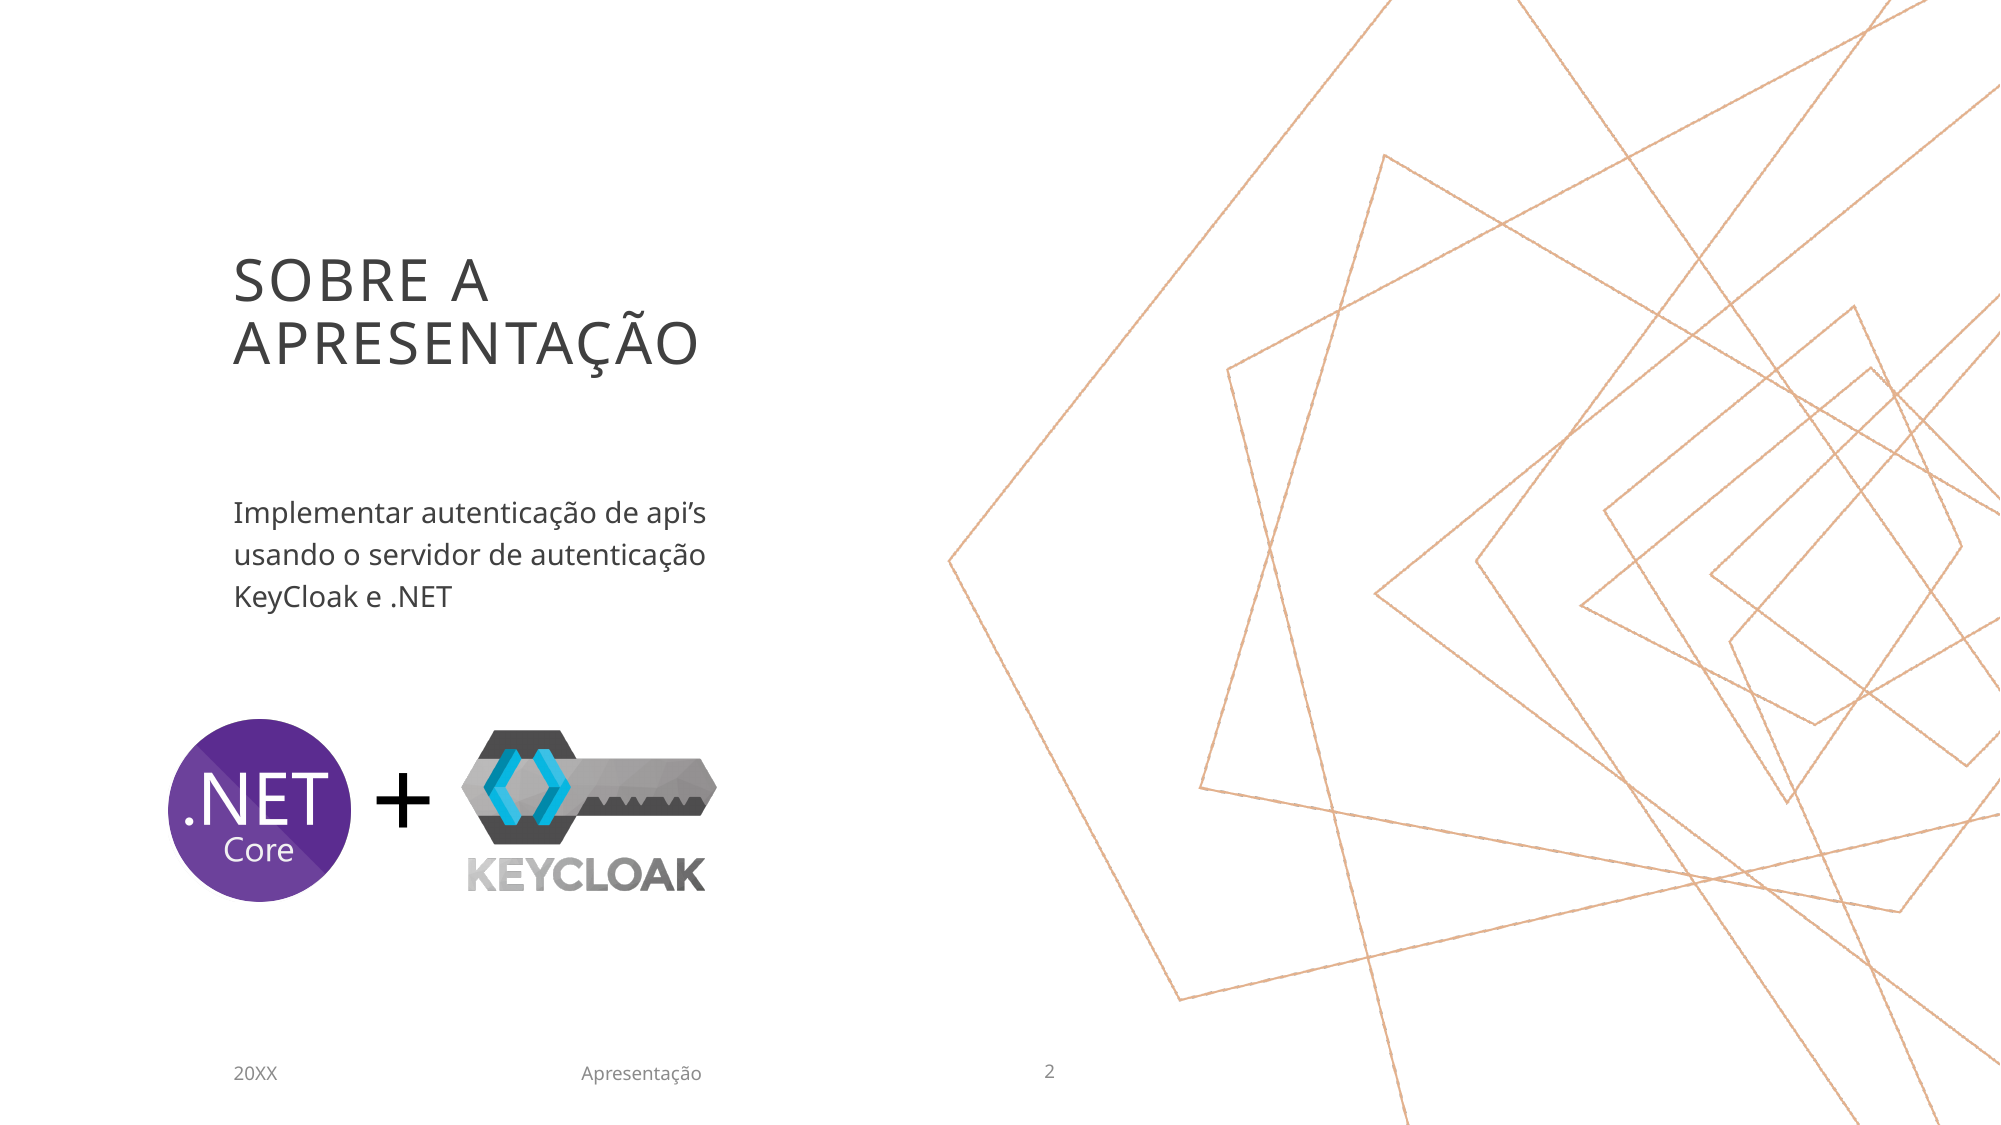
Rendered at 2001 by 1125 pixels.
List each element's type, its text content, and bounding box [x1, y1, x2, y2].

picture [900, 0, 2000, 1125]
text_box + [356, 719, 451, 870]
list Implementar autenticação de api’s usando o servidor de autenticação KeyCloak e .NET [218, 479, 740, 893]
slide_number 20XX [218, 1042, 381, 1103]
slide_number 2 [908, 1042, 1071, 1103]
title SOBRE A APRESENTAÇÃO [218, 167, 740, 385]
footer Apresentação [437, 1042, 846, 1103]
picture [455, 677, 723, 945]
picture [168, 719, 351, 902]
